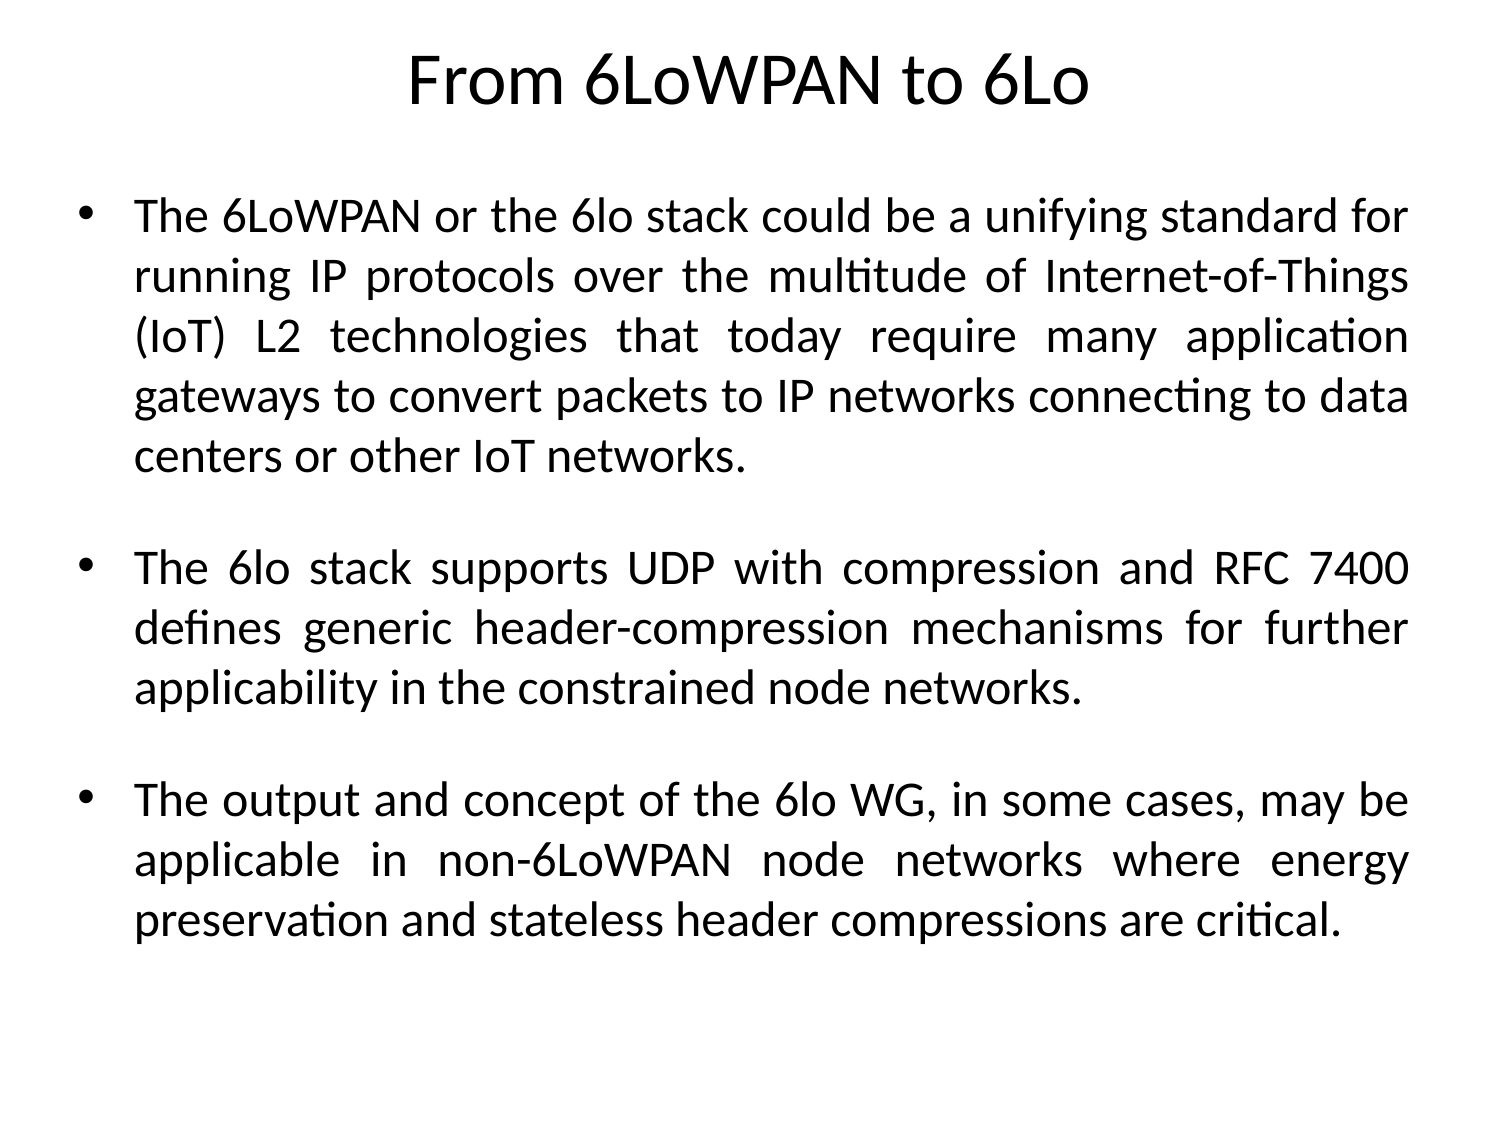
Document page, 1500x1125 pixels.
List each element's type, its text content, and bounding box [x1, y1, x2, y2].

title From 6LoWPAN to 6Lo [0, 12, 1500, 138]
list The 6LoWPAN or the 6lo stack could be a unifying standard for running IP protocols over the multitude of Internet-of-Things (IoT) L2 technologies that today require many application gateways to convert packets to IP networks connecting to data centers or other IoT networks. The 6lo stack supports UDP with compression and RFC 7400 defines generic header-compression mechanisms for further applicability in the constrained node networks. The output and concept of the 6lo WG, in some cases, may be applicable in non-6LoWPAN node networks where energy preservation and stateless header compressions are critical. [62, 174, 1425, 1125]
